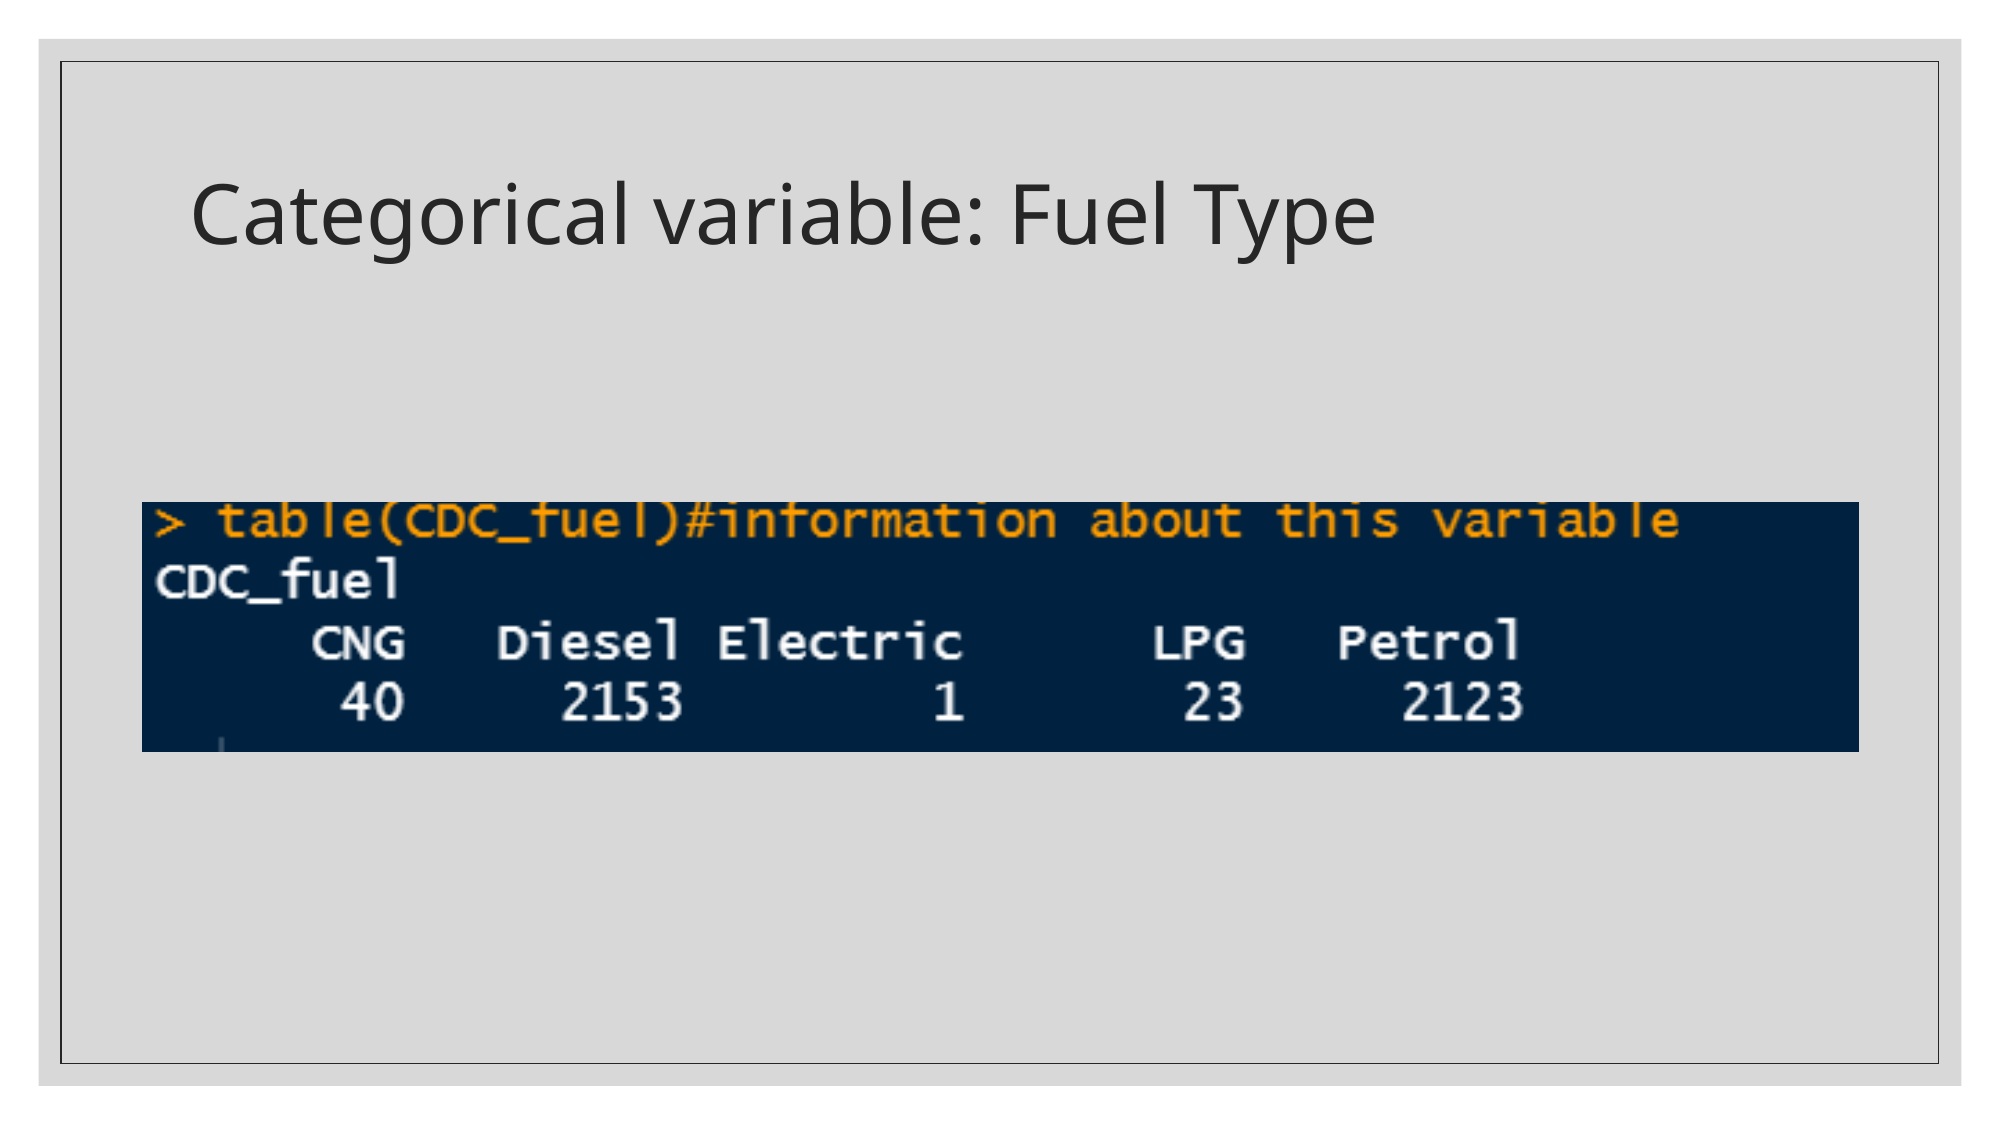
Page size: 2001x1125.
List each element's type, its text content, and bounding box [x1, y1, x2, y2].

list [142, 502, 1859, 752]
title Categorical variable: Fuel Type [174, 105, 1825, 331]
